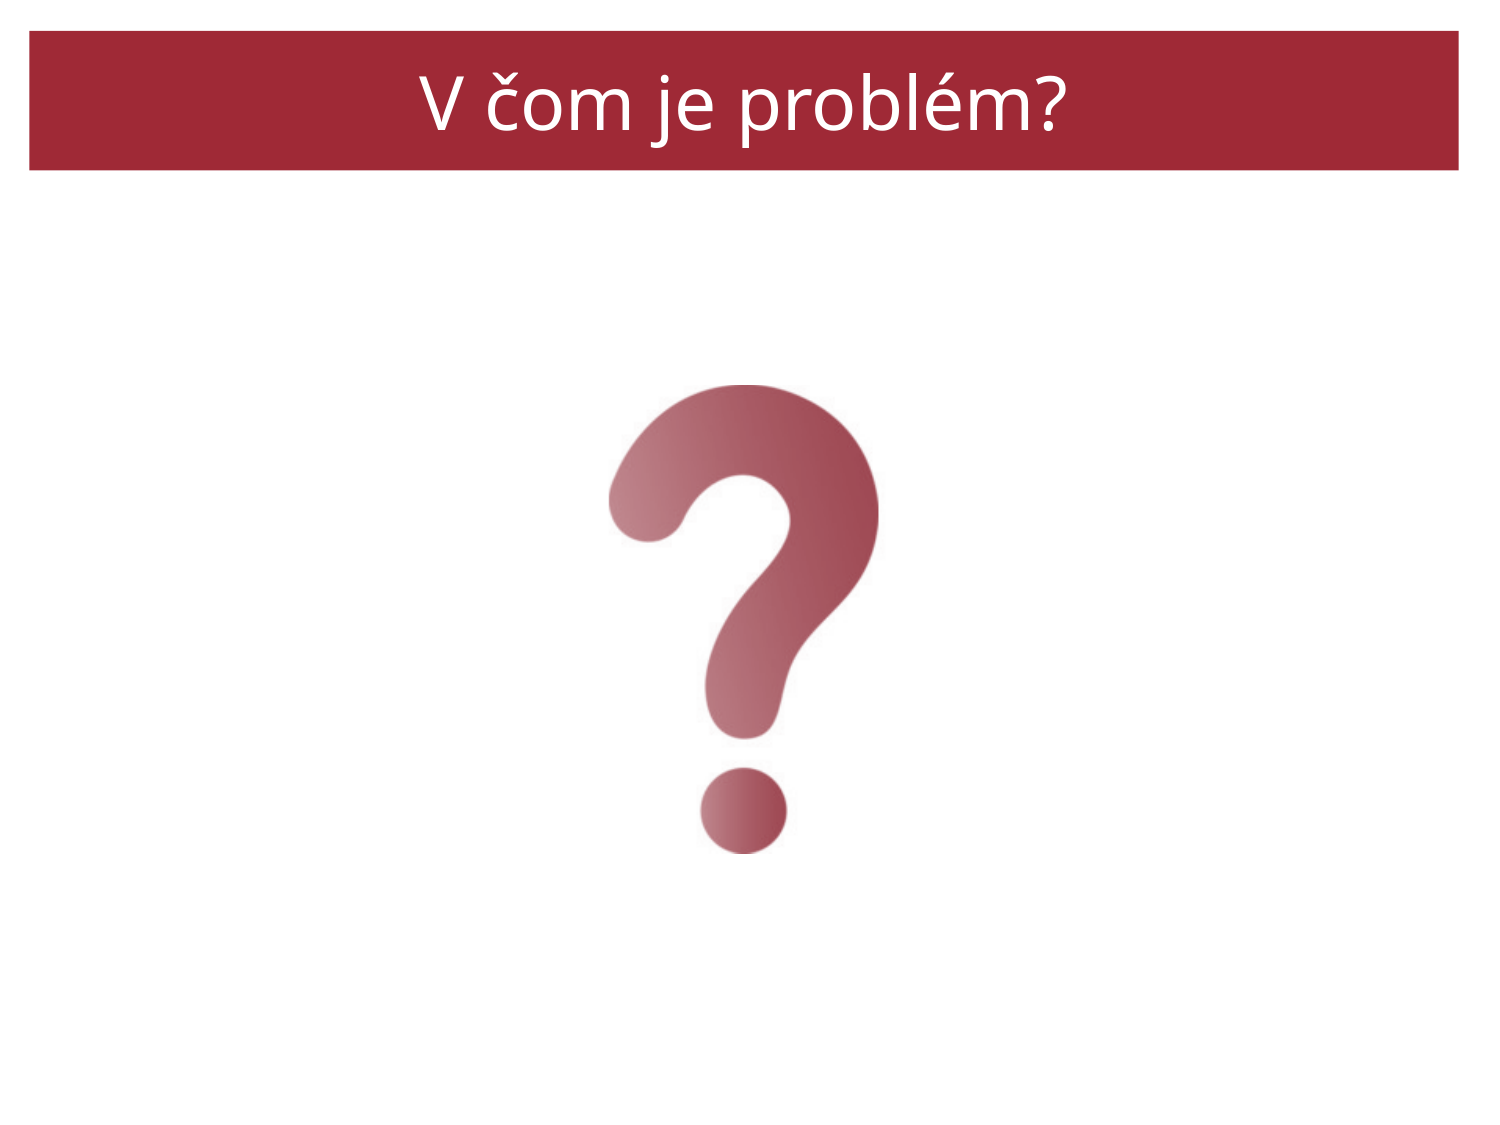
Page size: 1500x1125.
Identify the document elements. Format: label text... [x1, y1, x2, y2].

picture [509, 385, 979, 855]
text_box V čom je problém? [29, 30, 1459, 171]
